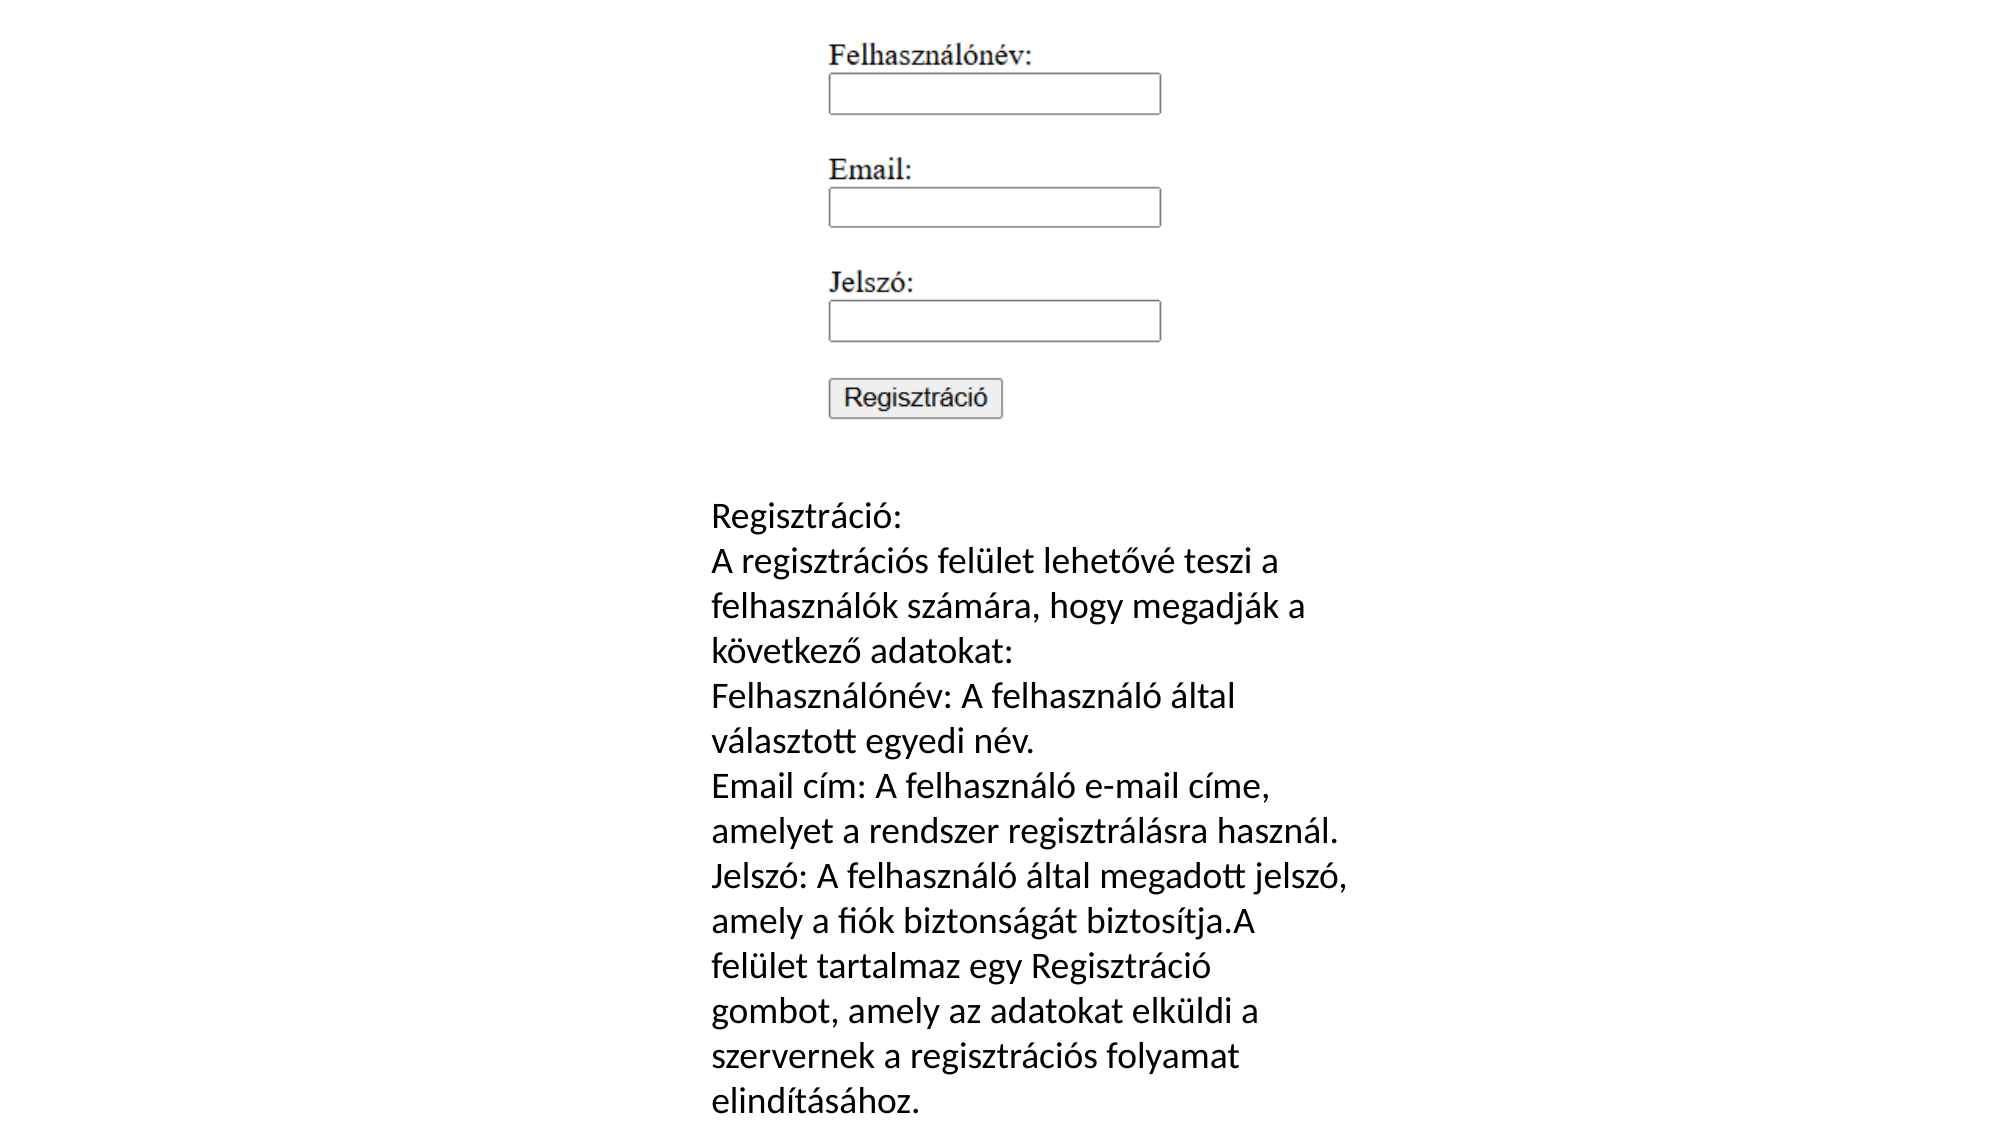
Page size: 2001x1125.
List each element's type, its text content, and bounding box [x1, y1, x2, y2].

picture [826, 40, 1174, 427]
text_box Regisztráció: A regisztrációs felület lehetővé teszi a felhasználók számára, hogy megadják a következő adatokat: Felhasználónév: A felhasználó által választott egyedi név. Email cím: A felhasználó e-mail címe, amelyet a rendszer regisztrálásra használ. Jelszó: A felhasználó által megadott jelszó, amely a fiók biztonságát biztosítja.A felület tartalmaz egy Regisztráció gombot, amely az adatokat elküldi a szervernek a regisztrációs folyamat elindításához. [696, 483, 1364, 1125]
